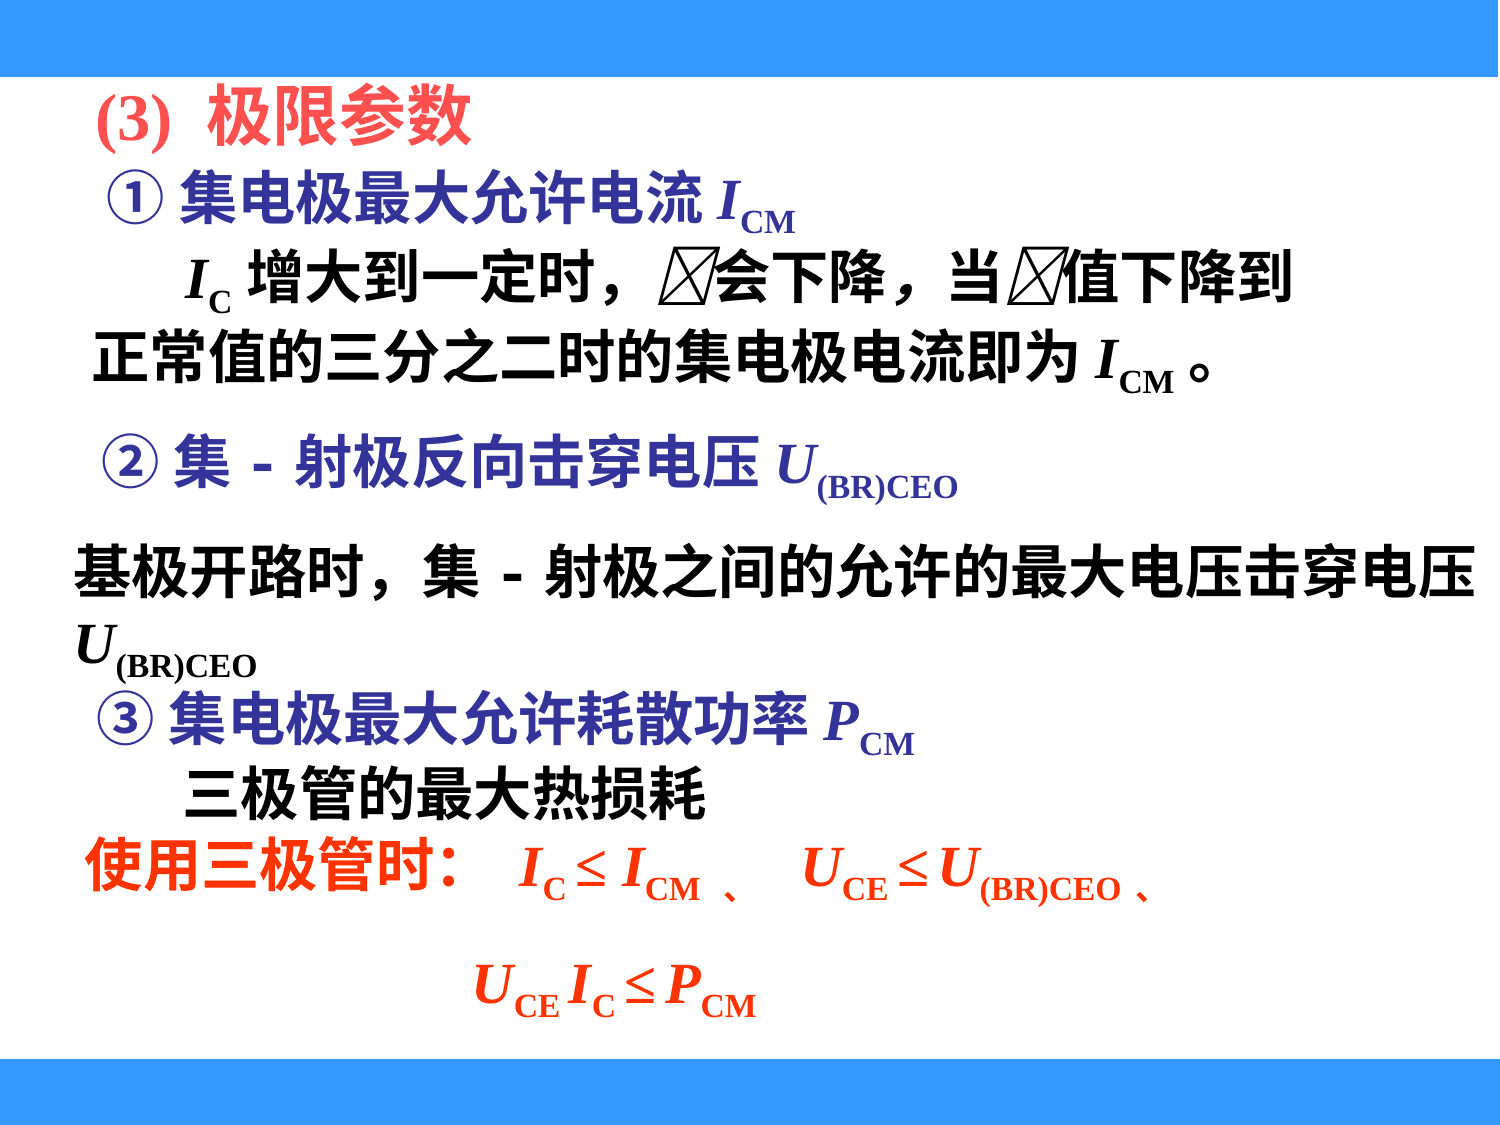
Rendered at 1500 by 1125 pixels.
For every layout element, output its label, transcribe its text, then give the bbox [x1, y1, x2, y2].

text_box (3) 极限参数 [80, 66, 762, 161]
text_box UCE ≤ U(BR)CEO、 [785, 820, 1390, 915]
text_box IC增大到一定时，会下降，当值下降到正常值的三分之二时的集电极电流即为ICM。 [76, 232, 1366, 408]
text_box 基极开路时，集-射极之间的允许的最大电压击穿电压U(BR)CEO [58, 527, 1500, 692]
text_box ①集电极最大允许电流ICM [92, 153, 1149, 232]
text_box UCE IC ≤ PCM [457, 937, 1052, 1032]
text_box ③集电极最大允许耗散功率PCM [81, 674, 1139, 770]
text_box 三极管的最大热损耗 [58, 749, 871, 836]
text_box ②集-射极反向击穿电压U(BR)CEO [86, 417, 1175, 513]
text_box 使用三极管时： IC ≤ ICM 、 [70, 820, 785, 915]
